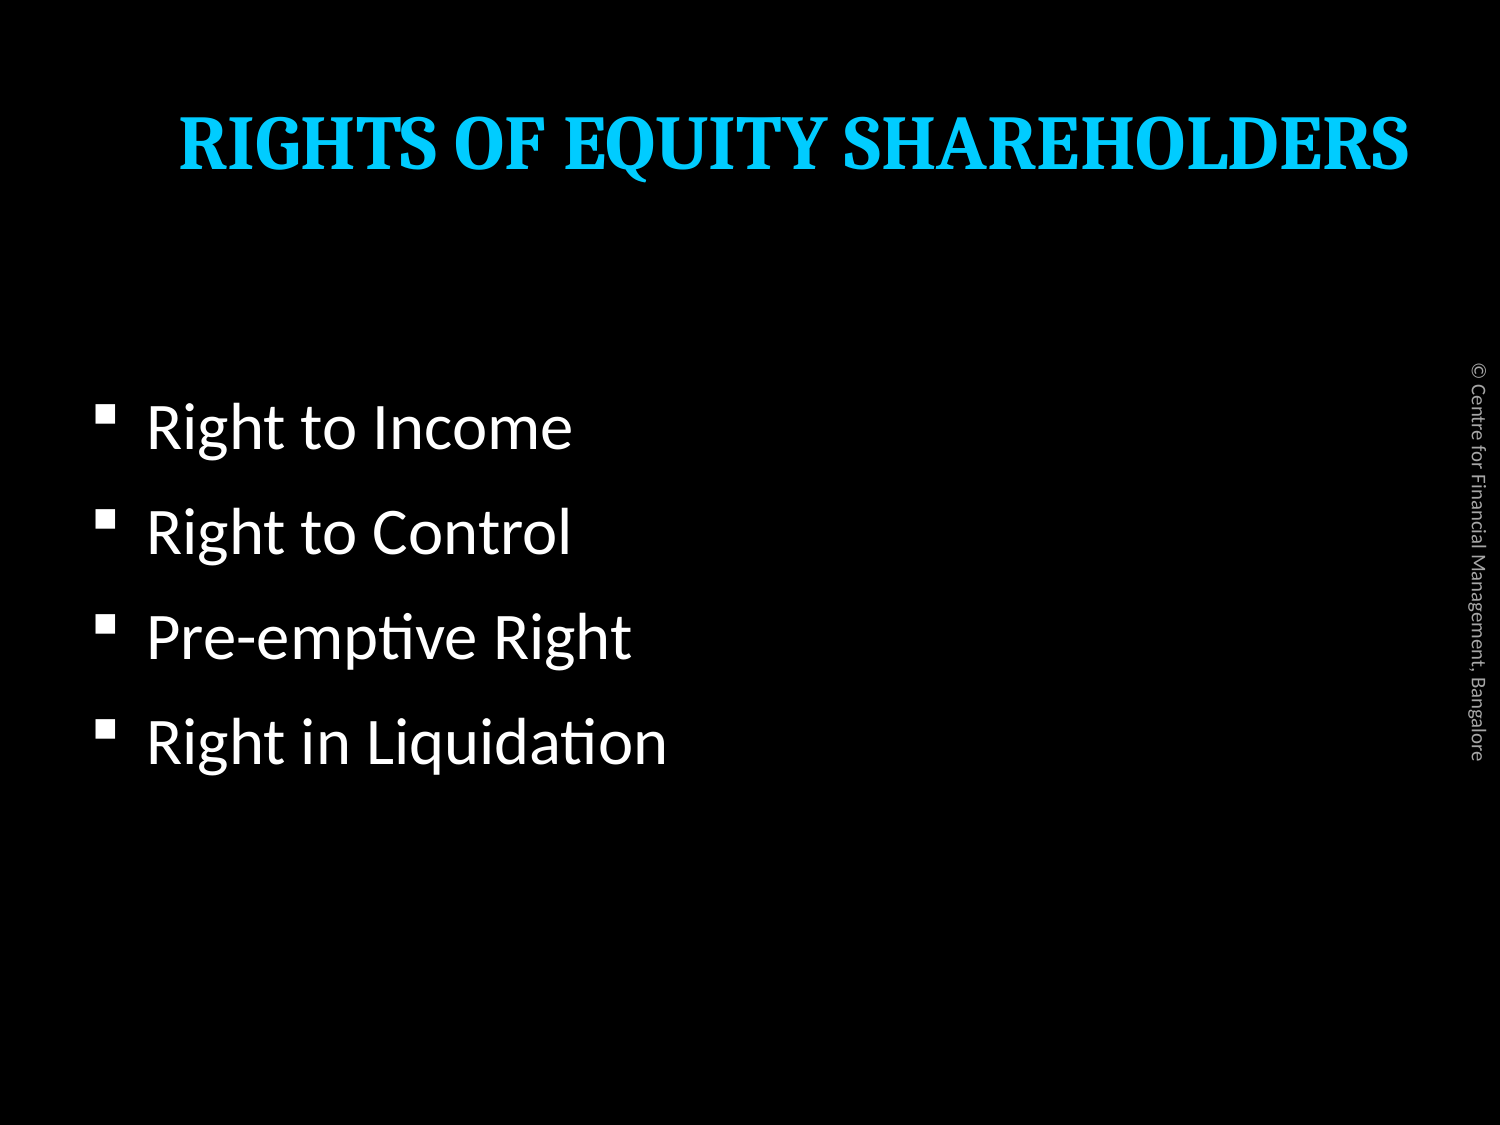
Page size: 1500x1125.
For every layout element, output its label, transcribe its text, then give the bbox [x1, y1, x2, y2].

list Right to Income Right to Control Pre-emptive Right Right in Liquidation [75, 375, 1425, 1125]
title RIGHTS OF EQUITY SHAREHOLDERS [75, 45, 1425, 233]
